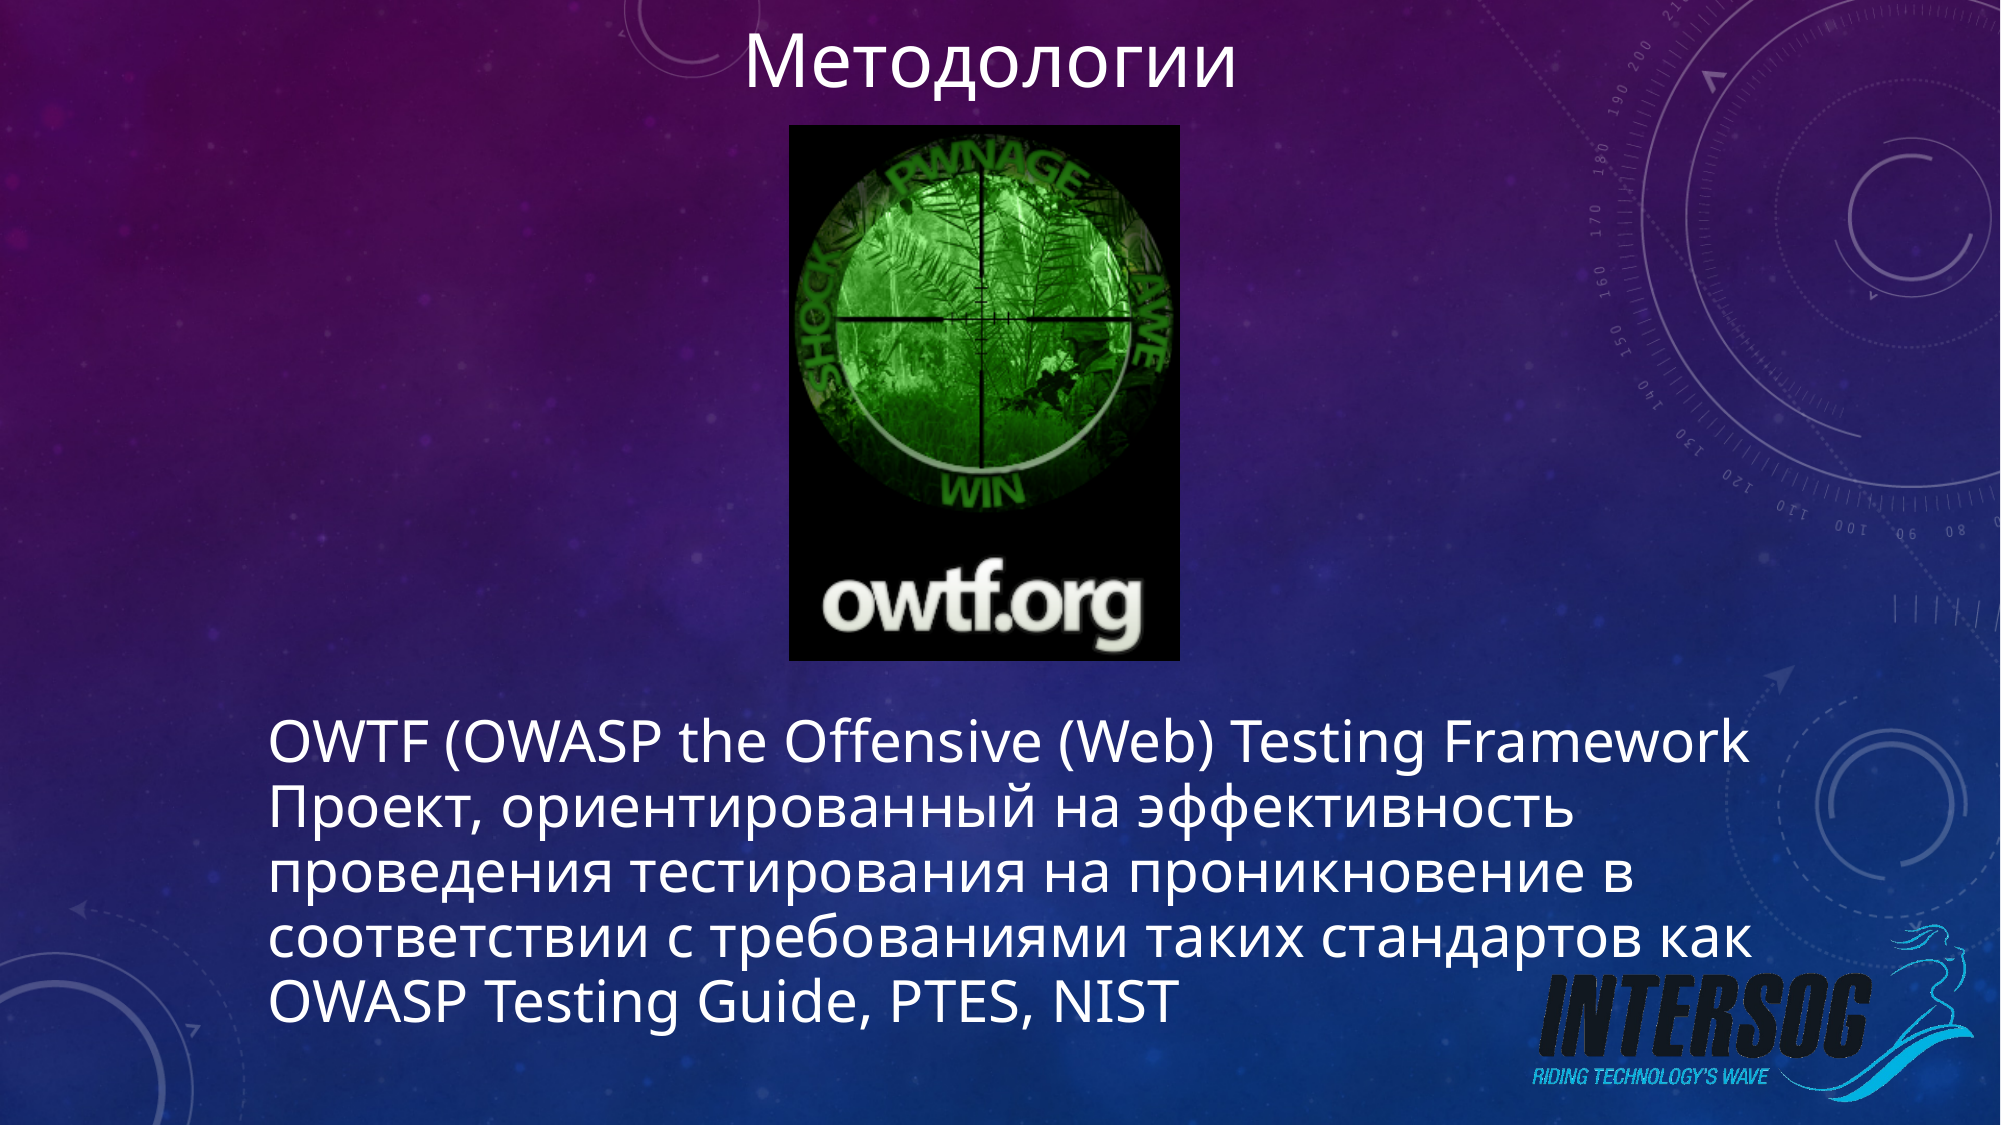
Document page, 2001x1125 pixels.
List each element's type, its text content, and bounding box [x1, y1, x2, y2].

text_box OWTF (OWASP the Offensive (Web) Testing Framework Проект, ориентированный на эффективность проведения тестирования на проникновение в соответствии с требованиями таких стандартов как OWASP Testing Guide, PTES, NIST [252, 702, 1895, 1062]
picture [0, 0, 2001, 1125]
text_box Методологии [141, 13, 1842, 145]
